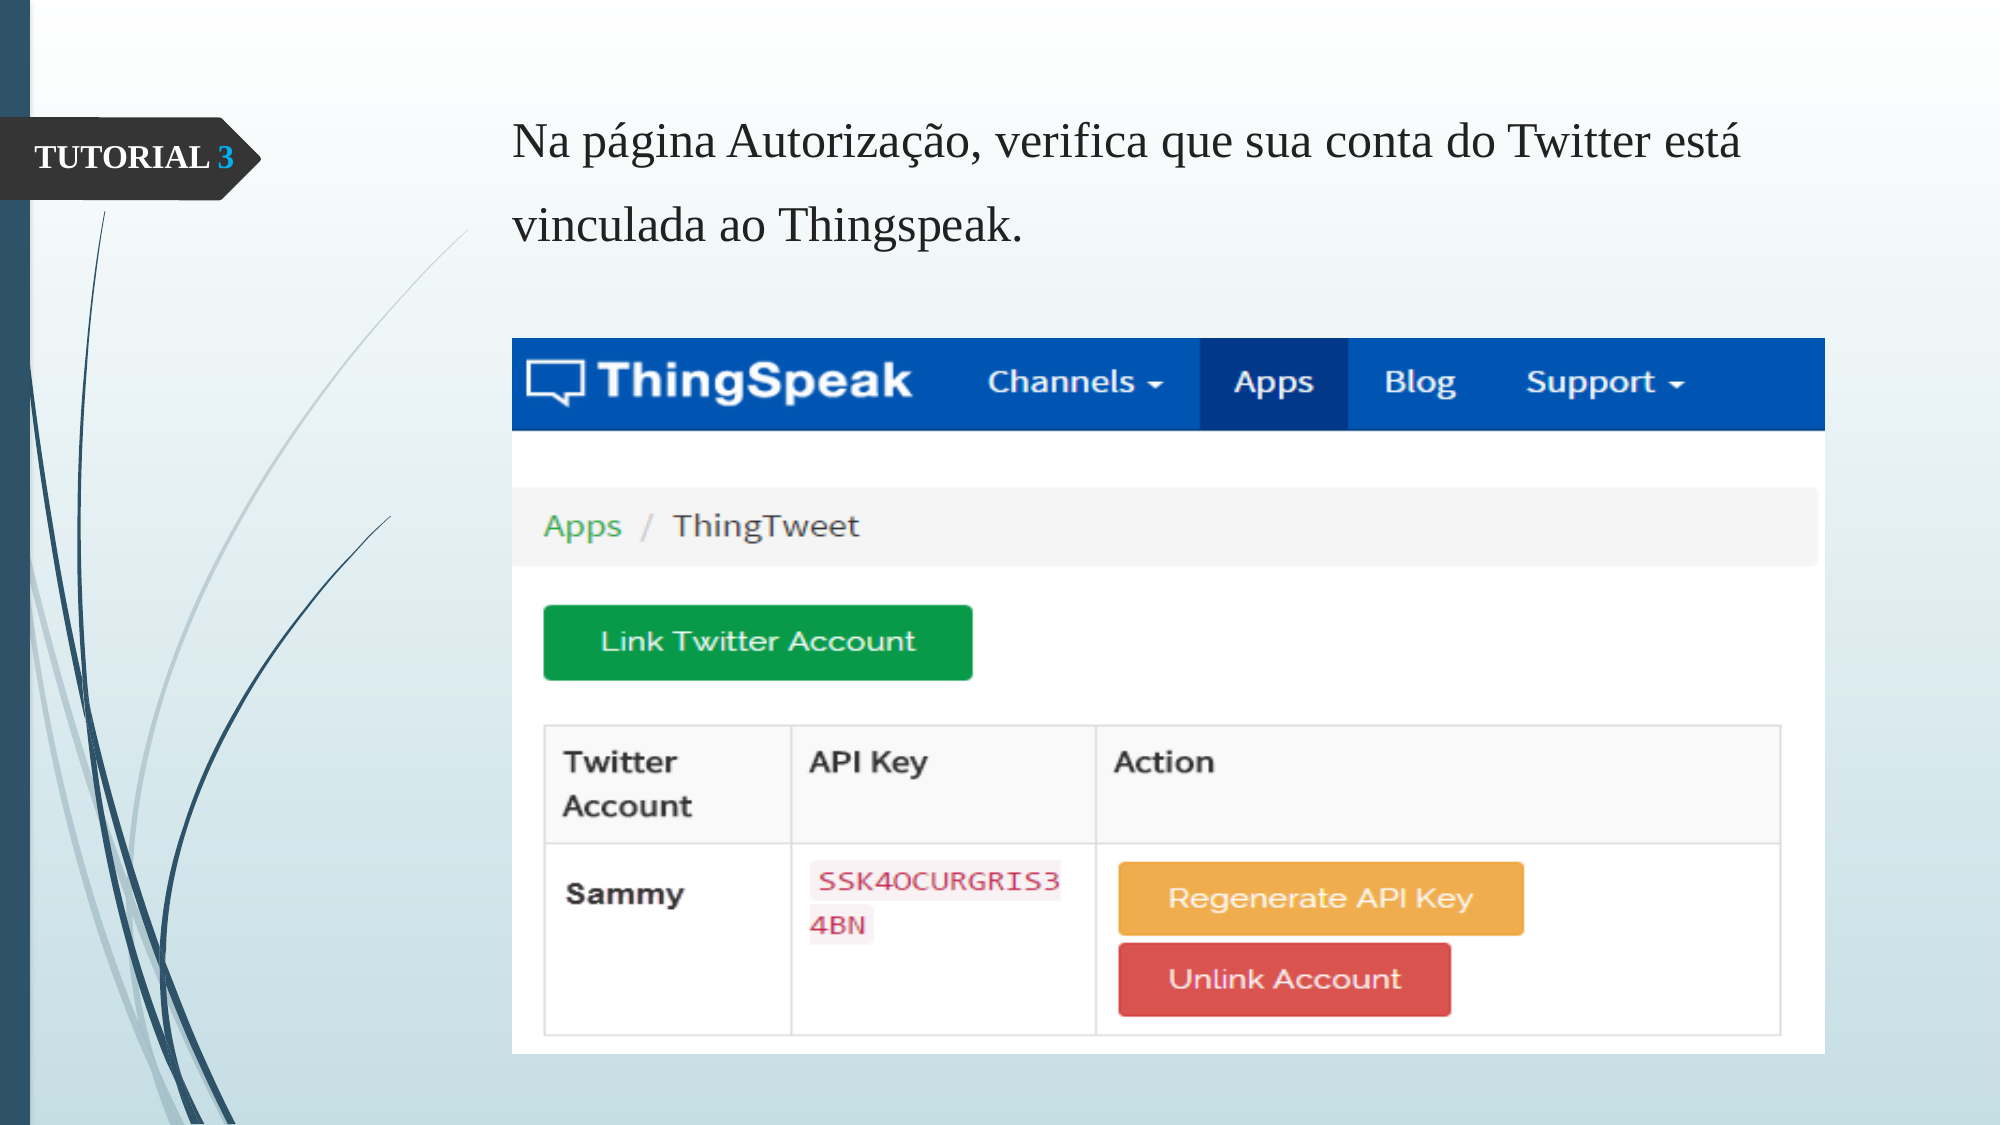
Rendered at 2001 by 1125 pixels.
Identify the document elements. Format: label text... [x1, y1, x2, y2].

text_box Na página Autorização, verifica que sua conta do Twitter está vinculada ao Thingspeak. [512, 83, 1834, 252]
picture [511, 337, 1825, 1054]
text_box TUTORIAL 3 [19, 128, 300, 193]
